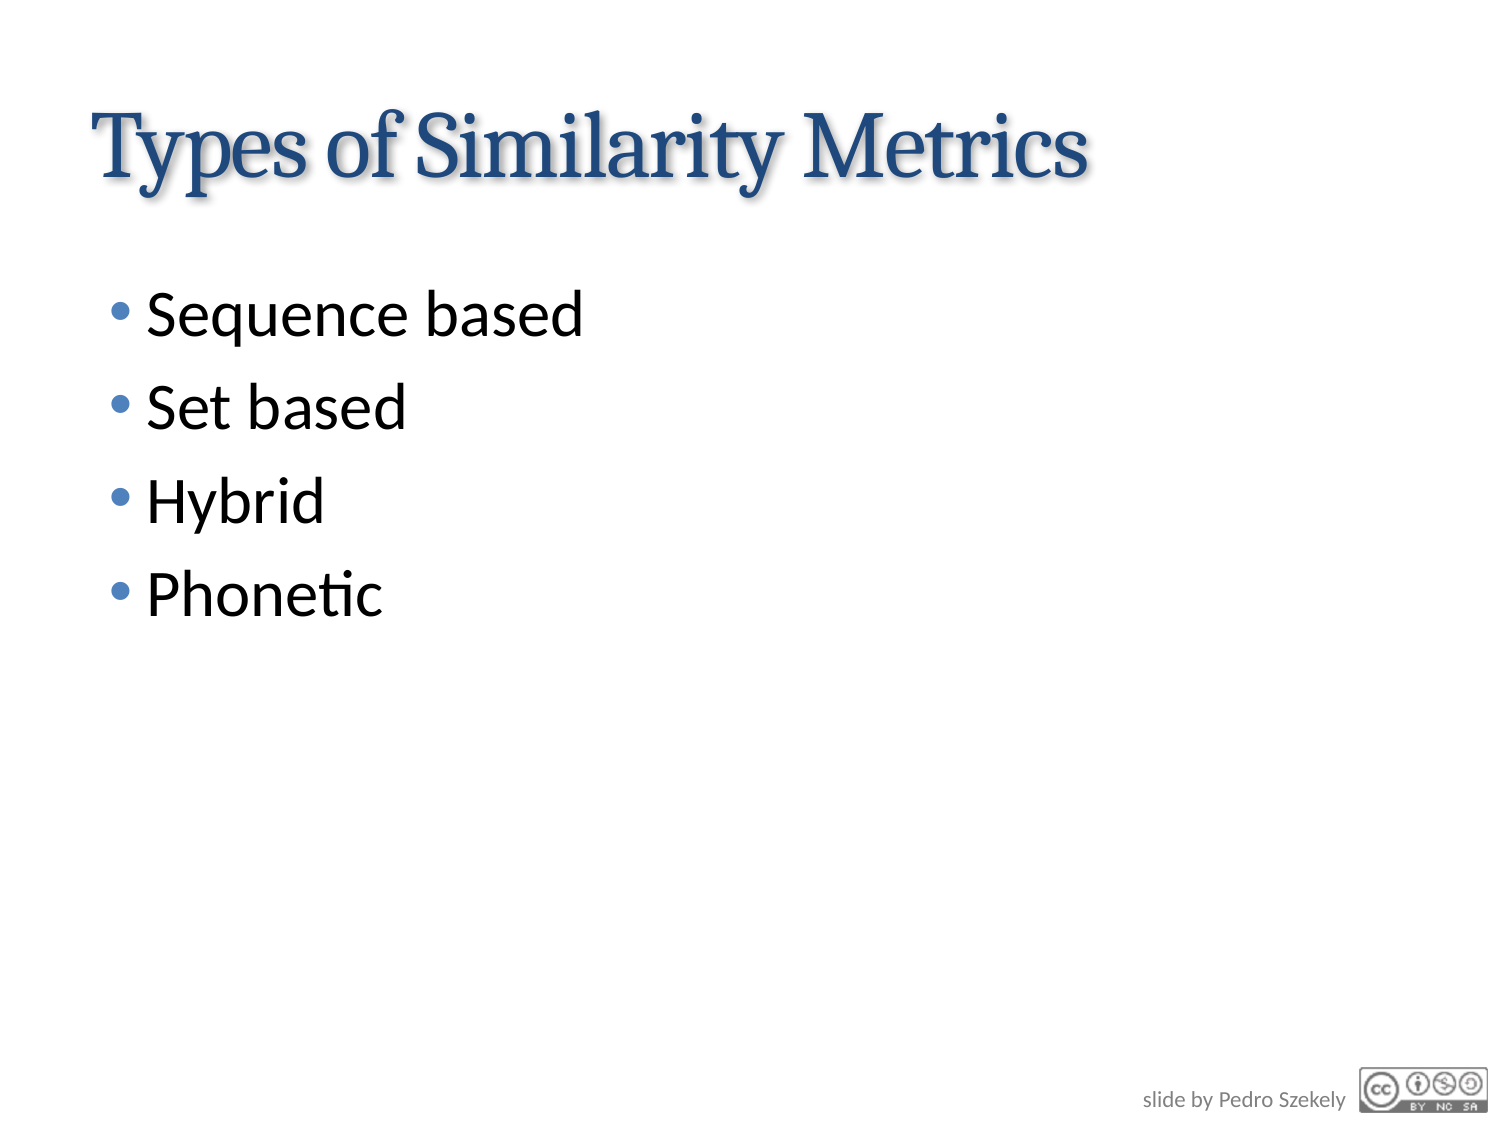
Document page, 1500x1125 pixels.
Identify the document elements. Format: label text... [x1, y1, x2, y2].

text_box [1140, 1066, 1488, 1114]
title Types of Similarity Metrics [75, 45, 1427, 233]
list Sequence based Set based Hybrid Phonetic [74, 262, 1426, 1051]
